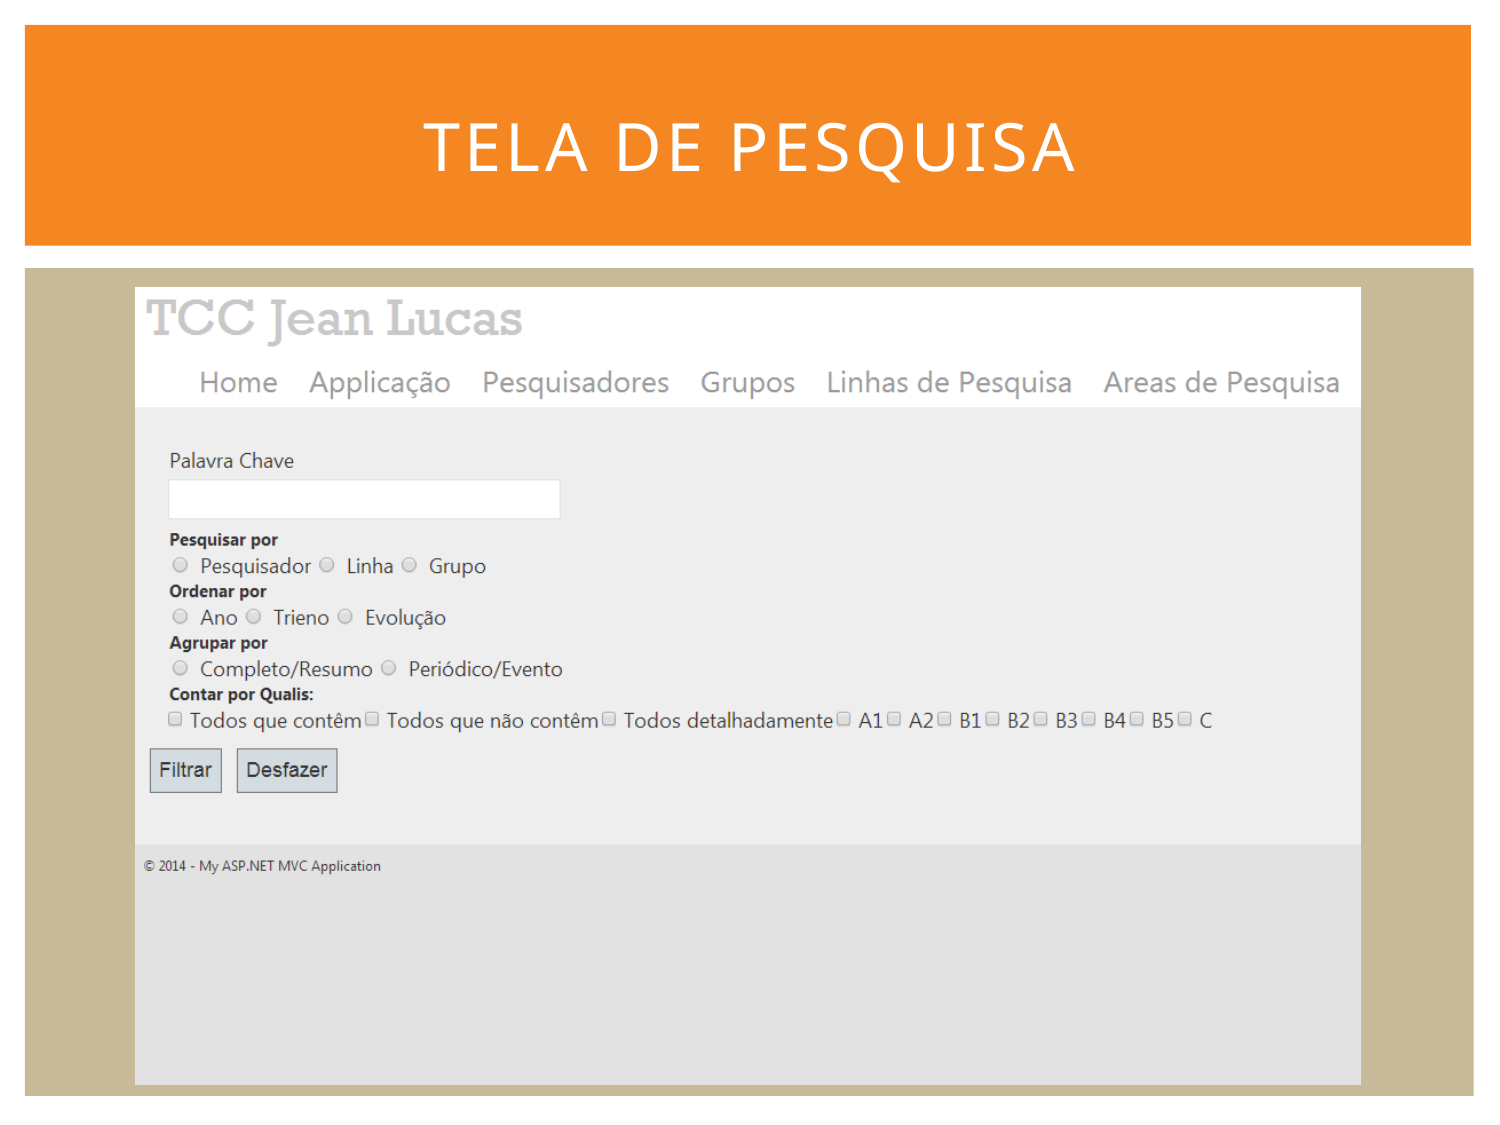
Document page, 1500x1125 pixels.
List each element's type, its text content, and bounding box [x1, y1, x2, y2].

picture [135, 286, 1361, 1085]
title Tela de Pesquisa [62, 58, 1438, 232]
